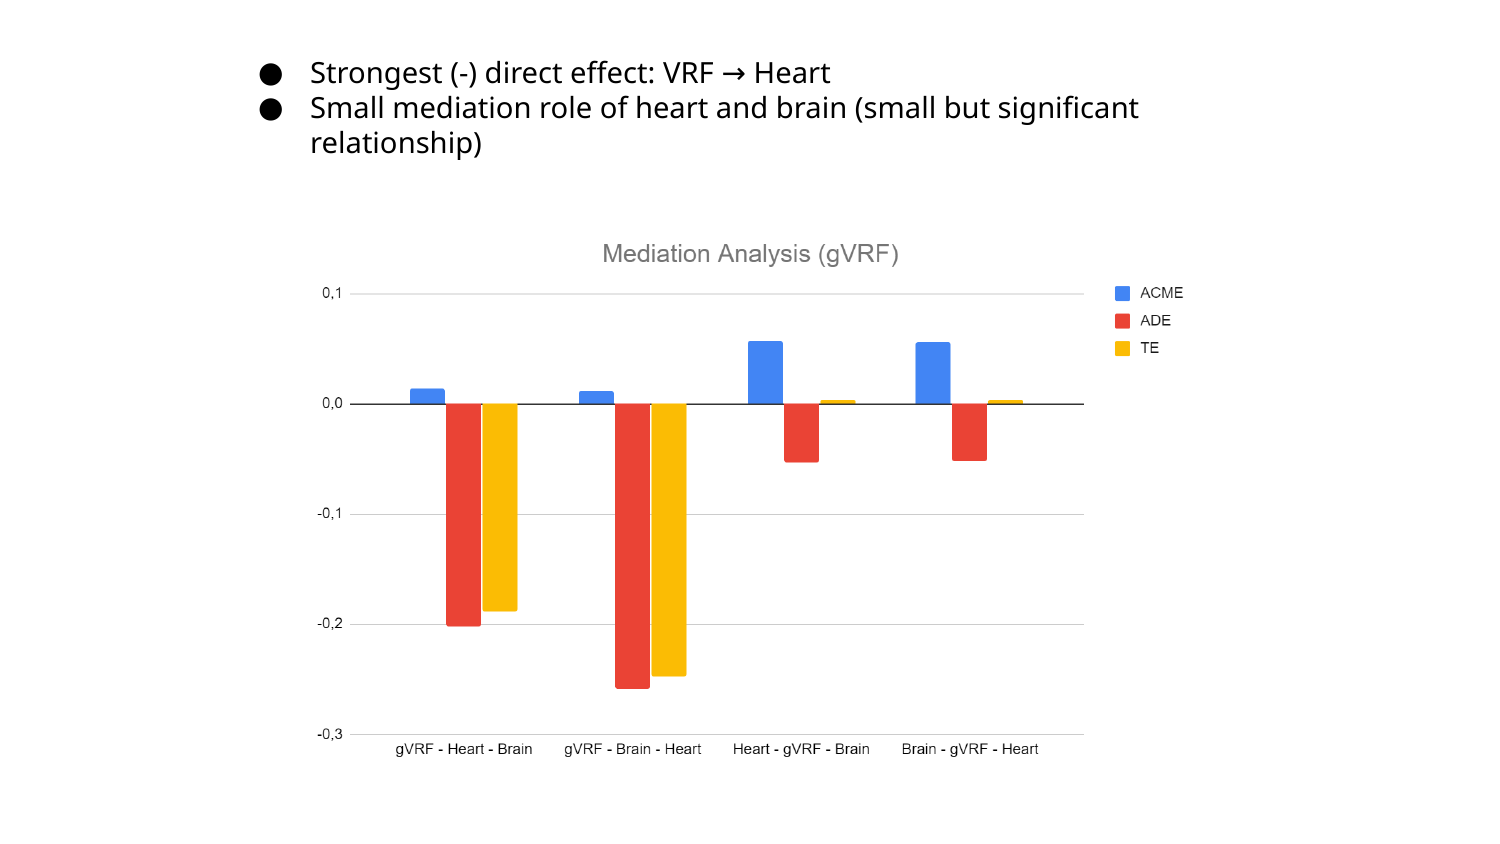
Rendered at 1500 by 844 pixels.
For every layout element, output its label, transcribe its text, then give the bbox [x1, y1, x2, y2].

picture [288, 213, 1212, 786]
text_box Strongest (-) direct effect: VRF → Heart Small mediation role of heart and brain (small but significant relationship) [220, 39, 1280, 139]
